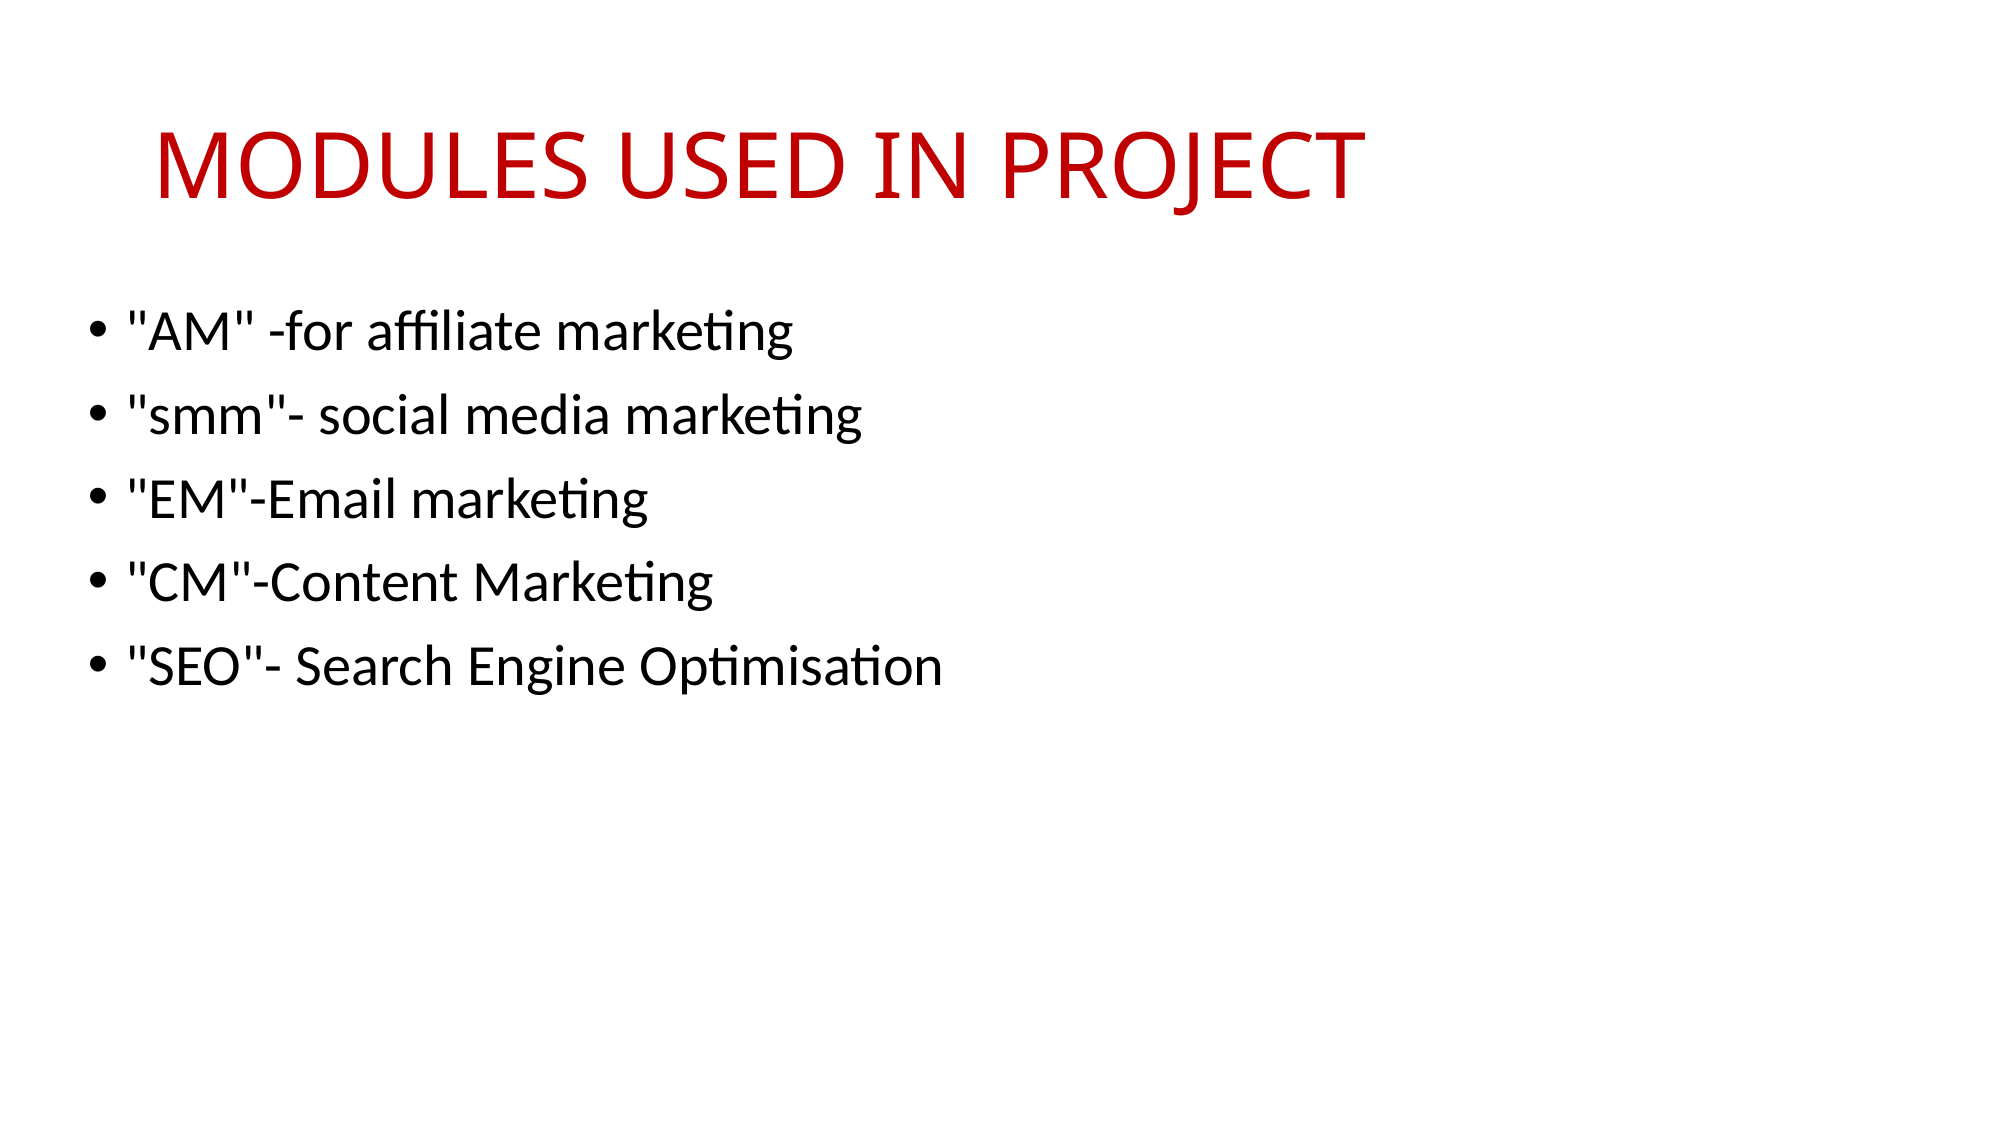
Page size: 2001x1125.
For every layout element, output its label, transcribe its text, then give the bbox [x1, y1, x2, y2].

title MODULES USED IN PROJECT [137, 59, 1863, 278]
list "AM" -for affiliate marketing "smm"- social media marketing "EM"-Email marketing "CM"-Content Marketing "SEO"- Search Engine Optimisation [72, 293, 1798, 1007]
